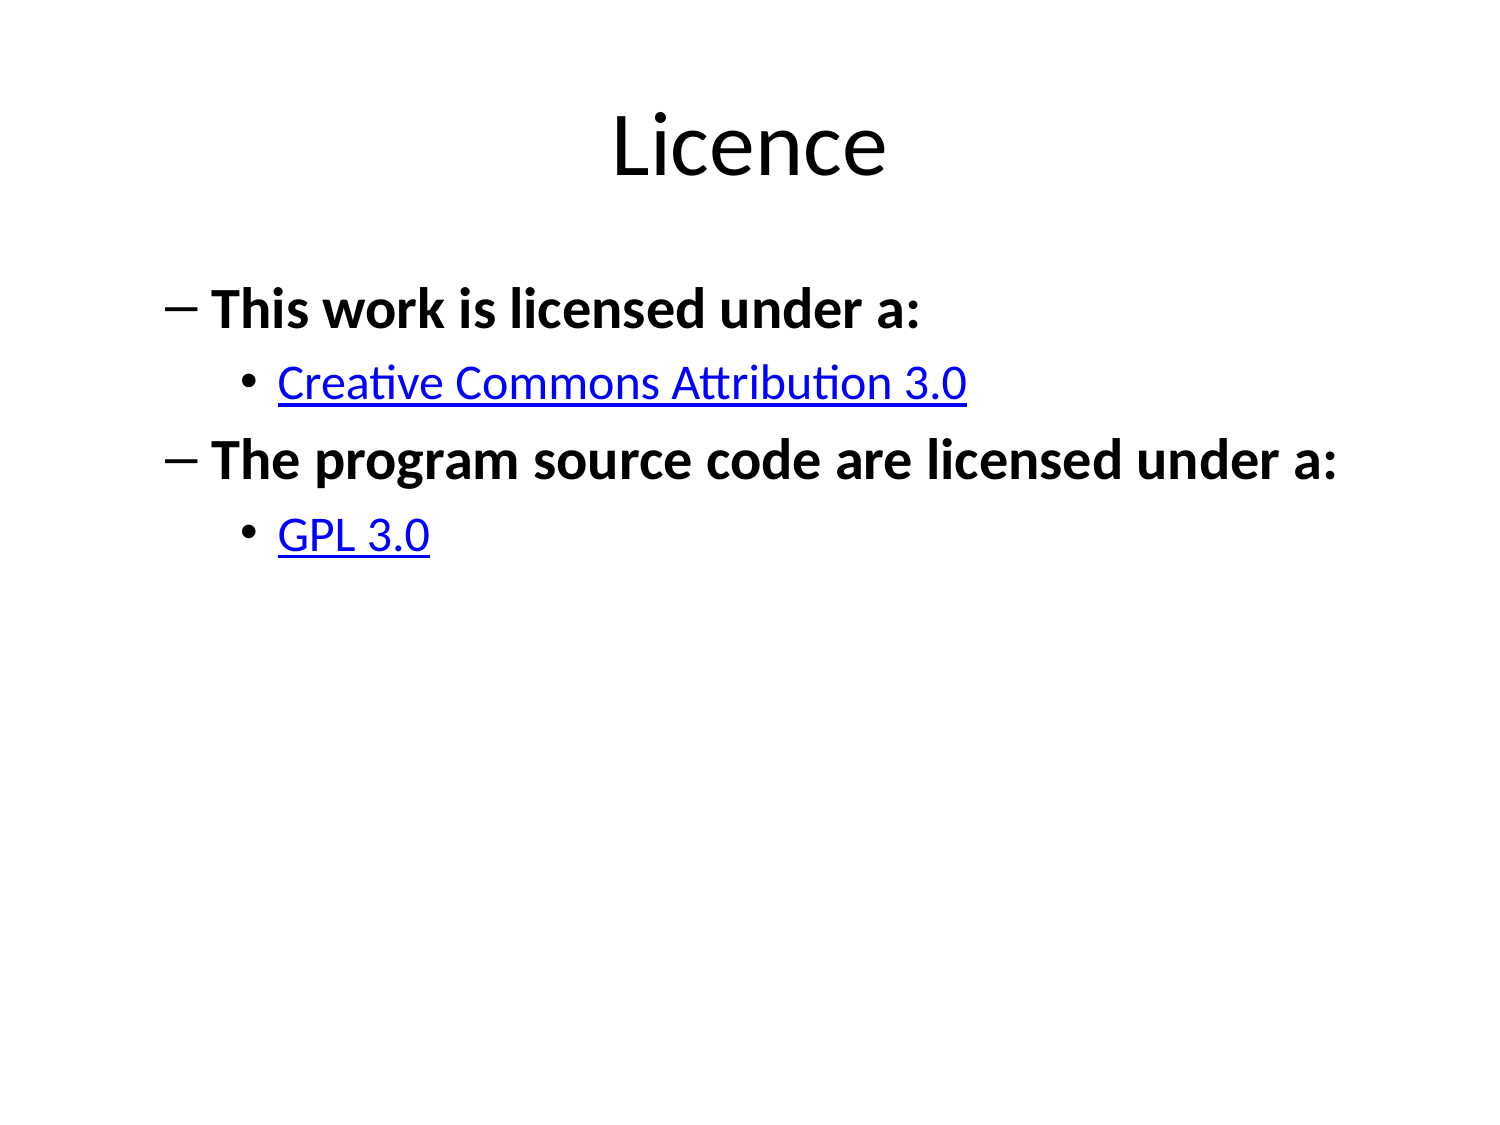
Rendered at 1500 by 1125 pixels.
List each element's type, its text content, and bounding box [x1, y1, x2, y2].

list This work is licensed under a: Creative Commons Attribution 3.0 The program source code are licensed under a: GPL 3.0 [75, 262, 1425, 1005]
title Licence [75, 45, 1425, 233]
